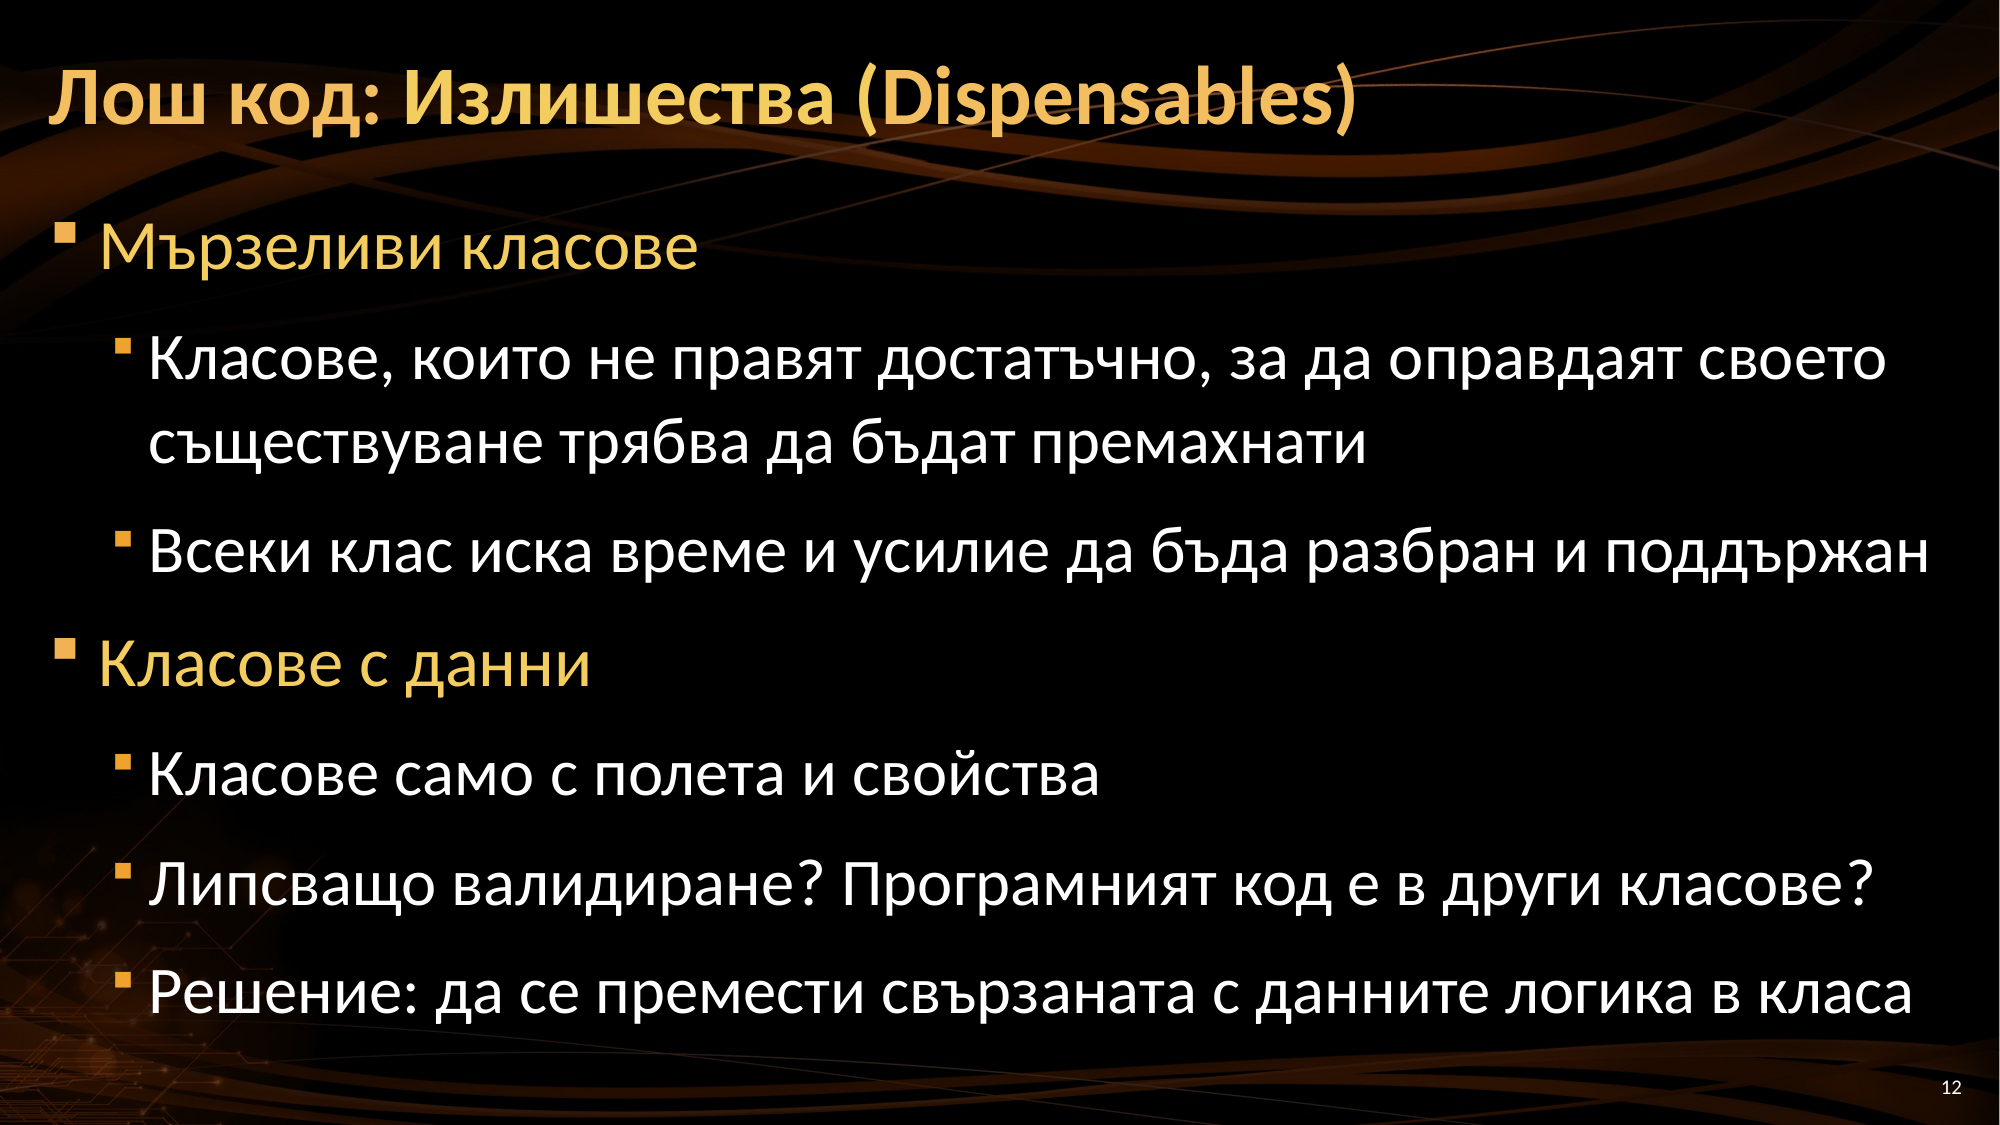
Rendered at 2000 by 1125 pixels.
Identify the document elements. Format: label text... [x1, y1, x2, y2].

slide_number 12 [1897, 1070, 1968, 1103]
picture [0, 0, 2000, 1125]
list Мързеливи класове Класове, които не правят достатъчно, за да оправдаят своето съществуване трябва да бъдат премахнати Всеки клас иска време и усилие да бъда разбран и поддържан Класове с данни Класове само с полета и свойства Липсващо валидиране? Програмният код е в други класове? Решение: да се премести свързаната с данните логика в класа [31, 189, 1968, 1103]
title Лош код: Излишества (Dispensables) [30, 6, 1968, 189]
